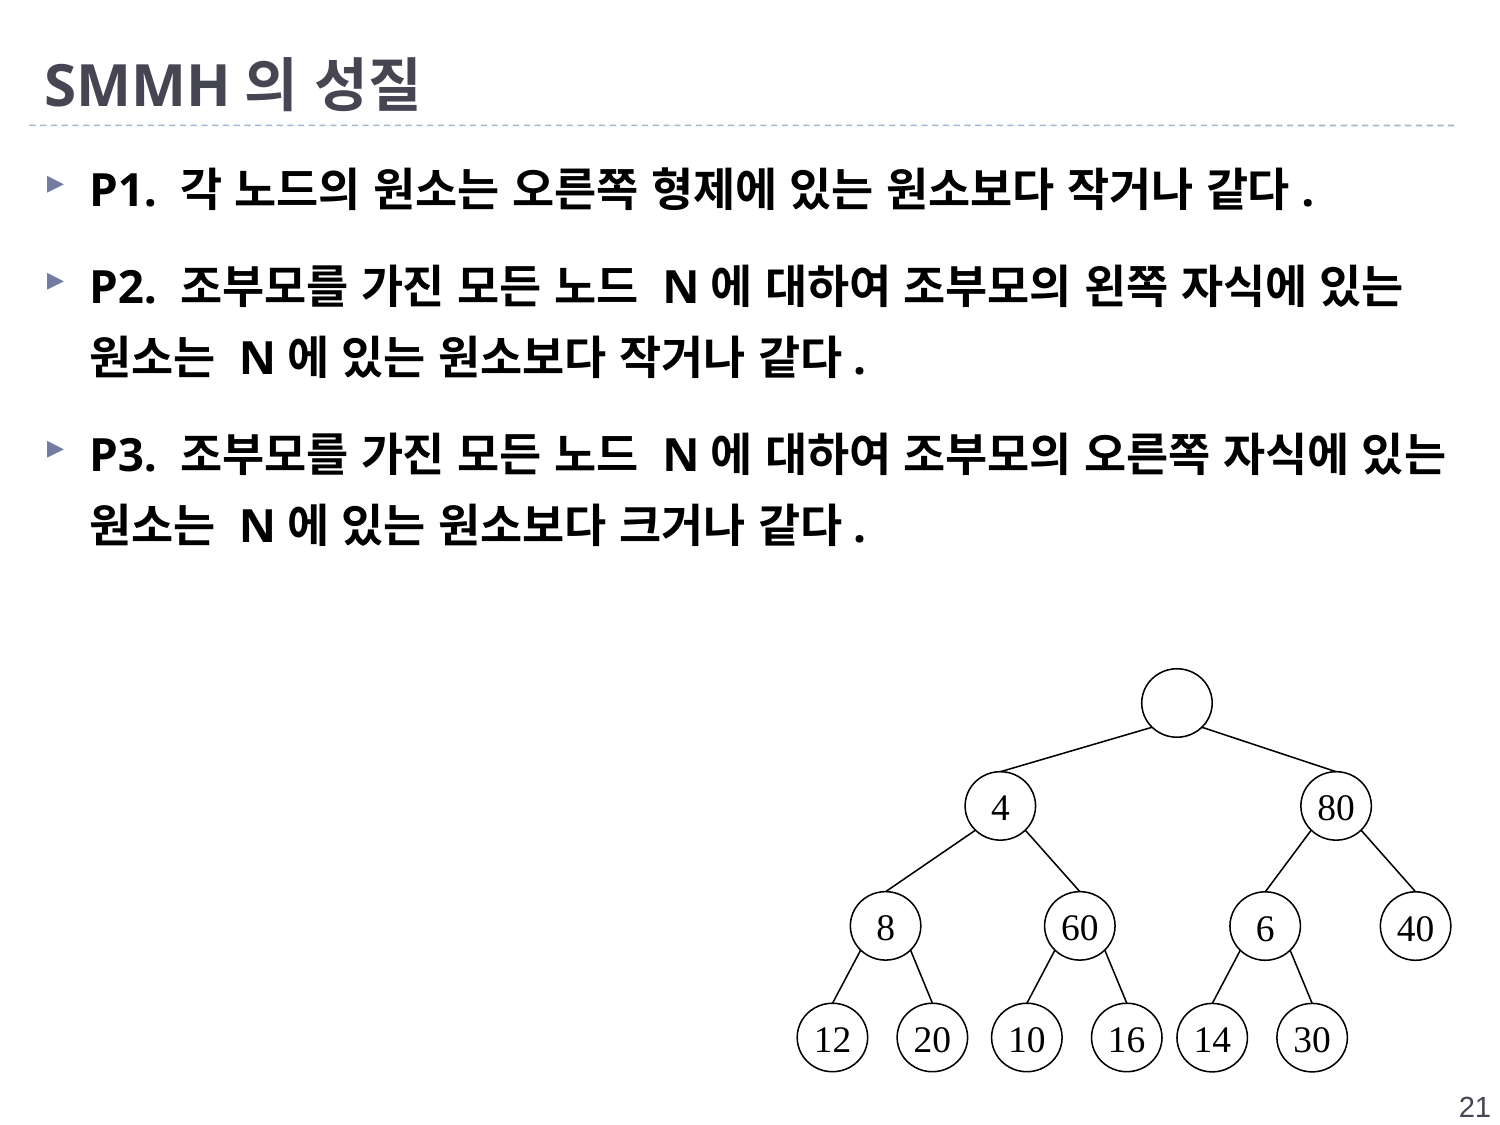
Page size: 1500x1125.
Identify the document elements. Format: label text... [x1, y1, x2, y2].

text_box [796, 668, 1452, 1073]
list P1. 각 노드의 원소는 오른쪽 형제에 있는 원소보다 작거나 같다. P2. 조부모를 가진 모든 노드 N에 대하여 조부모의 왼쪽 자식에 있는 원소는 N에 있는 원소보다 작거나 같다. P3. 조부모를 가진 모든 노드 N에 대하여 조부모의 오른쪽 자식에 있는 원소는 N에 있는 원소보다 크거나 같다. [29, 137, 1471, 1094]
title SMMH의 성질 [29, 24, 1471, 126]
slide_number 21 [1180, 1081, 1500, 1125]
